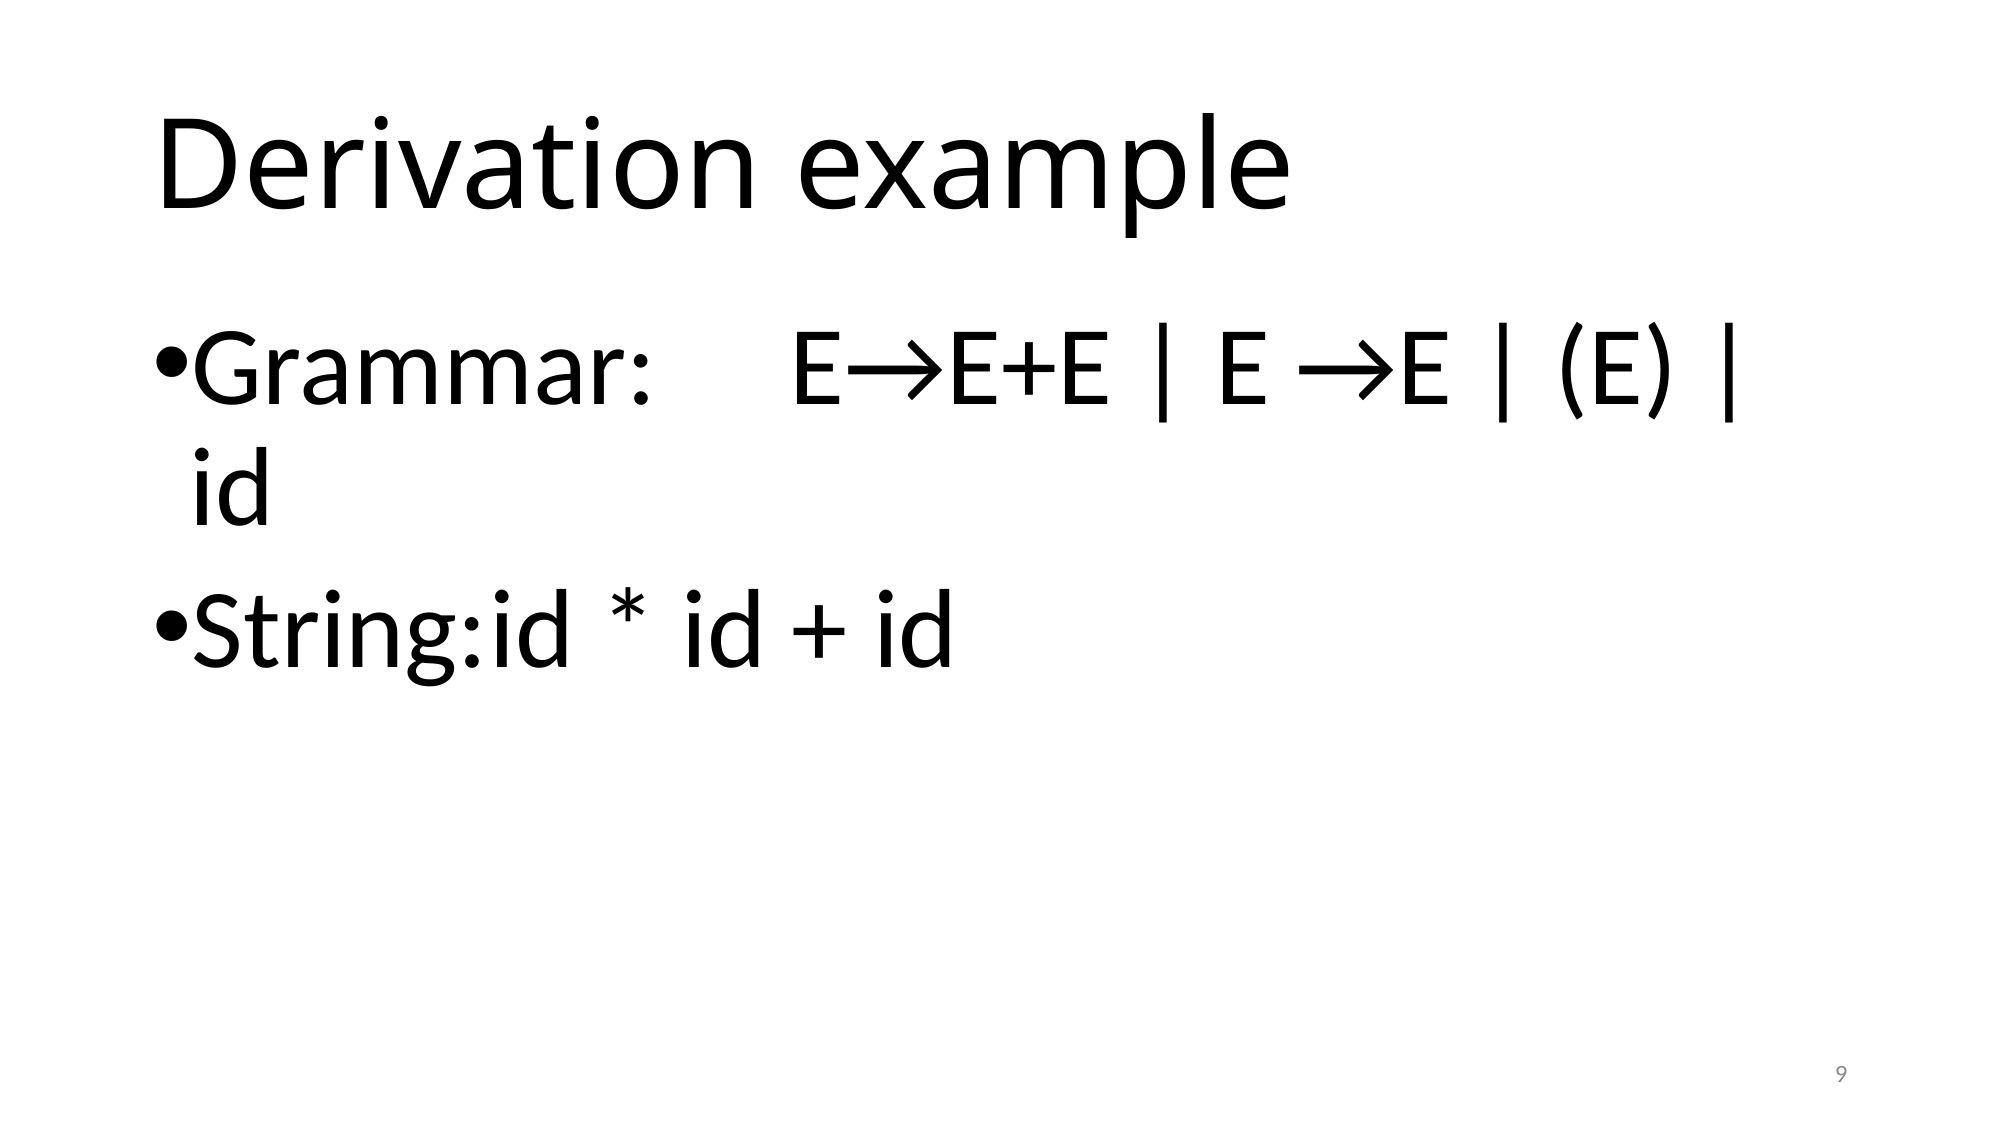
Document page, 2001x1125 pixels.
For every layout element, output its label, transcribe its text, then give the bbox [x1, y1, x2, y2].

list Grammar: E→E+E | E →E | (E) | id String: id * id + id [137, 299, 1863, 1043]
slide_number 9 [1412, 1042, 1863, 1103]
title Derivation example [137, 59, 1863, 278]
